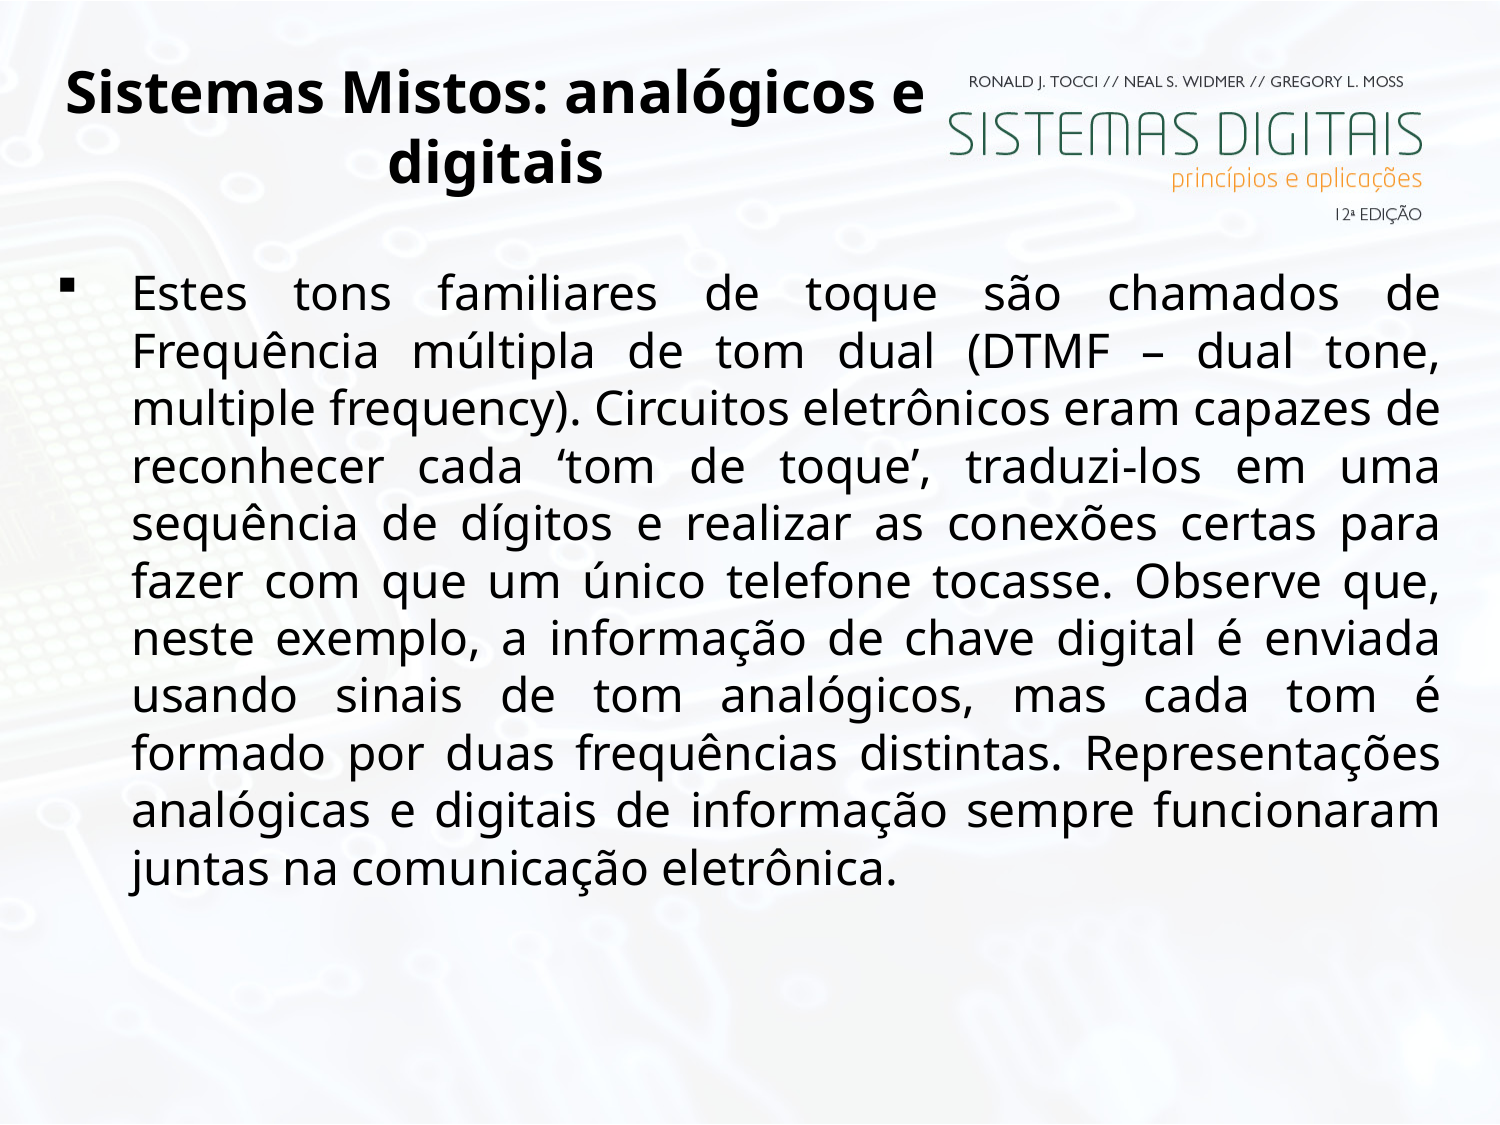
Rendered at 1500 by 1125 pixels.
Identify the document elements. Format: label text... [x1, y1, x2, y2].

picture [0, 1, 1500, 1124]
subtitle Estes tons familiares de toque são chamados de Frequência múltipla de tom dual (DTMF – dual tone, multiple frequency). Circuitos eletrônicos eram capazes de reconhecer cada ‘tom de toque’, traduzi-los em uma sequência de dígitos e realizar as conexões certas para fazer com que um único telefone tocasse. Observe que, neste exemplo, a informação de chave digital é enviada usando sinais de tom analógicos, mas cada tom é formado por duas frequências distintas. Representações analógicas e digitais de informação sempre funcionaram juntas na comunicação eletrônica. [41, 255, 1459, 1035]
title Sistemas Mistos: analógicos e digitais [41, 42, 951, 209]
